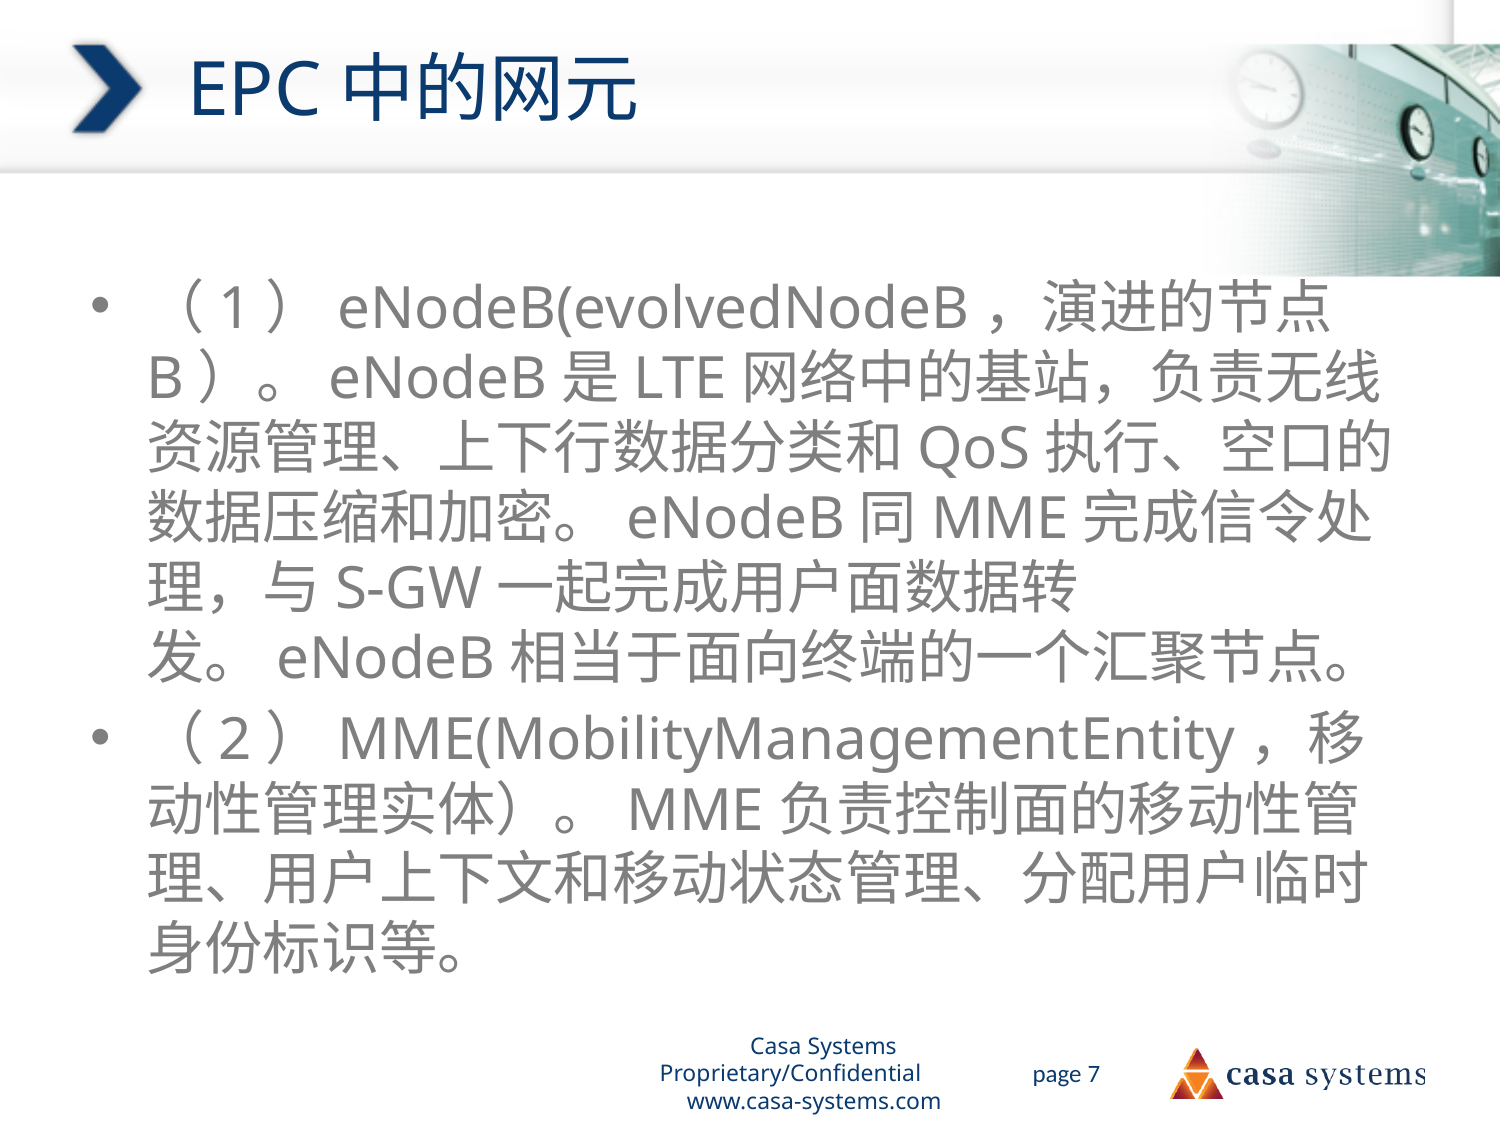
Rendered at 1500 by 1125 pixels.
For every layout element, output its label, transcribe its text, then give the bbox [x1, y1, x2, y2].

footer Casa Systems Proprietary/Confidential www.casa-systems.com [631, 1042, 1017, 1103]
list （1）eNodeB(evolvedNodeB，演进的节点B）。eNodeB是LTE网络中的基站，负责无线资源管理、上下行数据分类和QoS执行、空口的数据压缩和加密。eNodeB同MME完成信令处理，与S-GW一起完成用户面数据转发。eNodeB相当于面向终端的一个汇聚节点。 （2）MME(MobilityManagementEntity，移动性管理实体）。MME负责控制面的移动性管理、用户上下文和移动状态管理、分配用户临时身份标识等。 [75, 262, 1425, 1005]
slide_number page 7 [1017, 1042, 1162, 1103]
picture [0, 0, 1500, 1125]
title EPC中的网元 [172, 1, 1454, 170]
